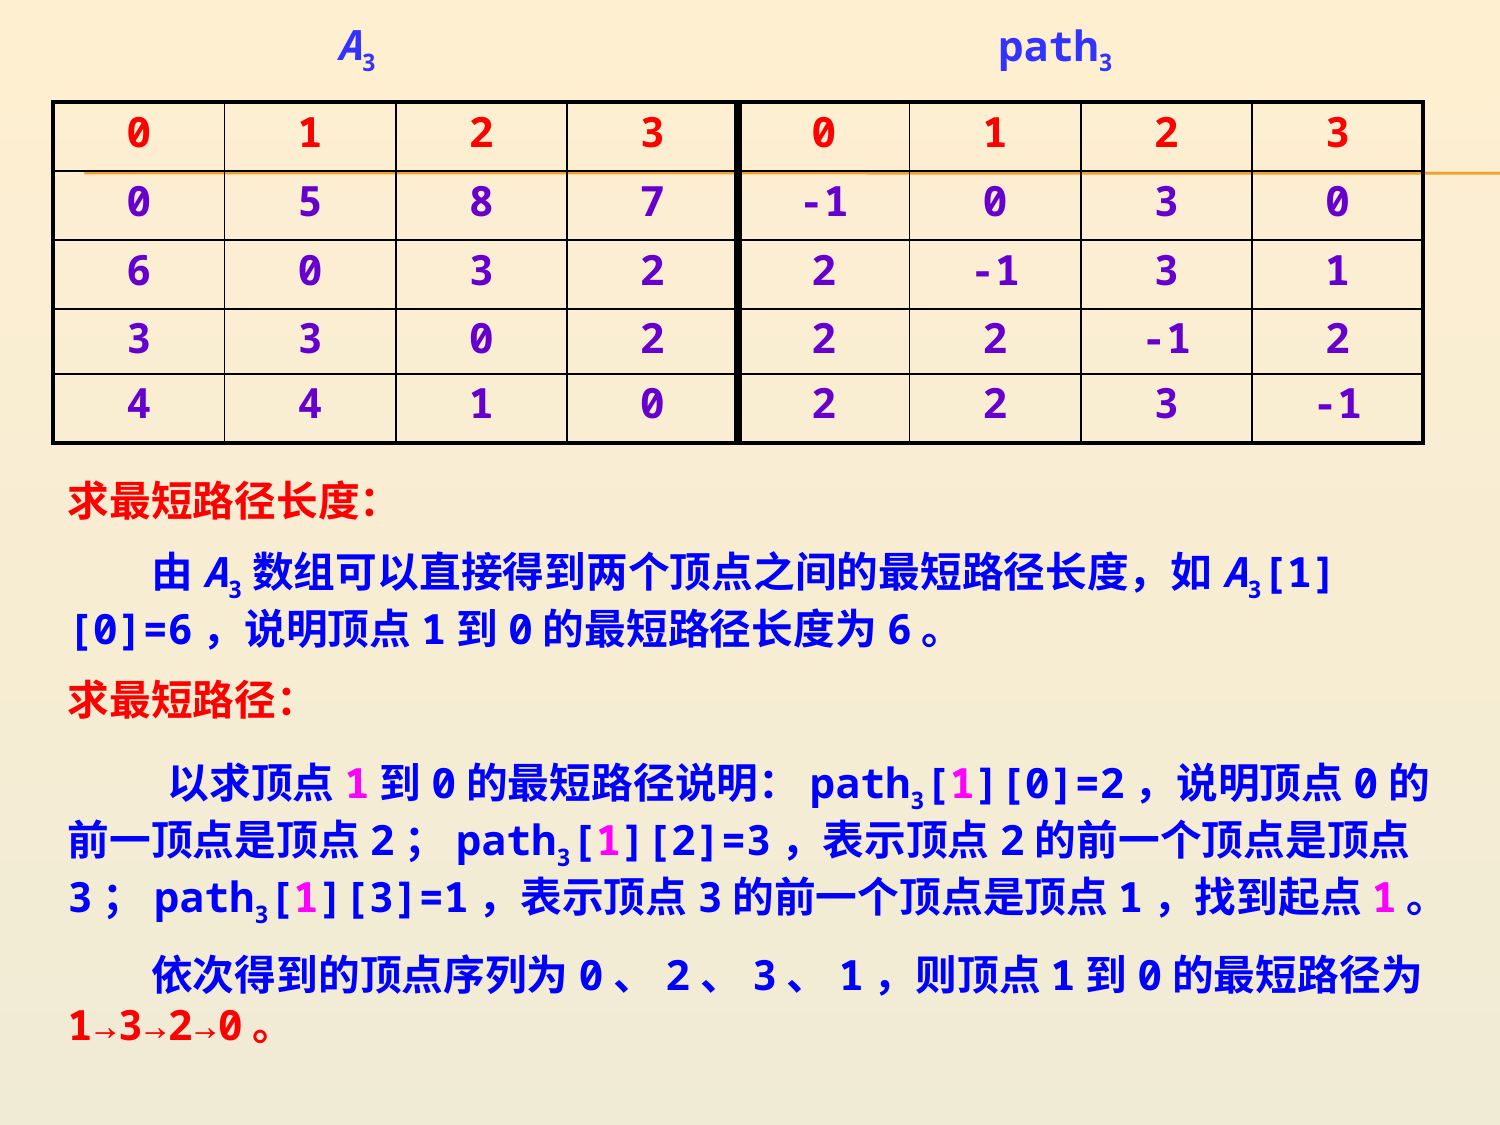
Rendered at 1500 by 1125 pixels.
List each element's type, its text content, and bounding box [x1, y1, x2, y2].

table_cell 3 [397, 241, 566, 308]
table_cell 8 [397, 172, 566, 239]
table_cell 3 [55, 310, 224, 373]
table_cell 0 [1253, 172, 1421, 239]
table_cell 2 [568, 310, 734, 373]
table_cell 1 [1253, 241, 1421, 308]
table_header 2 [1082, 104, 1251, 170]
table_cell 2 [742, 375, 909, 441]
table_cell 1 [397, 375, 566, 441]
table_cell -1 [1253, 375, 1421, 441]
table_cell 0 [225, 241, 395, 308]
table_cell 4 [55, 375, 224, 441]
table_cell 0 [397, 310, 566, 373]
table_header 2 [397, 104, 566, 170]
table_cell 0 [55, 172, 224, 239]
text_box path3 [998, 19, 1141, 77]
table_cell 2 [1253, 310, 1421, 373]
text_box A3 [336, 19, 432, 76]
table_cell -1 [742, 172, 909, 239]
table_cell 3 [1082, 241, 1251, 308]
table_header 1 [910, 104, 1080, 170]
table_cell 4 [225, 375, 395, 441]
text_box 求最短路径长度： 由A3数组可以直接得到两个顶点之间的最短路径长度，如A3[1][0]=6，说明顶点1到0的最短路径长度为6。 求最短路径： 以求顶点1到0的最短路径说明：path3[1][0]=2，说明顶点0的前一顶点是顶点2；path3[1][2]=3，表示顶点2的前一个顶点是顶点3；path3[1][3]=1，表示顶点3的前一个顶点是顶点1，找到起点1。 依次得到的顶点序列为0、2、3、1，则顶点1到0的最短路径为1→3→2→0。 [52, 467, 1483, 1057]
table_cell 0 [910, 172, 1080, 239]
table_cell 2 [568, 241, 734, 308]
table_header 0 [742, 104, 909, 170]
table_header 3 [1253, 104, 1421, 170]
table_cell 3 [1082, 375, 1251, 441]
table_cell 2 [910, 375, 1080, 441]
table_header 0 [55, 104, 224, 170]
table_cell -1 [1082, 310, 1251, 373]
table_cell 2 [742, 241, 909, 308]
table_cell 5 [225, 172, 395, 239]
table_header 3 [568, 104, 734, 170]
table_cell 3 [225, 310, 395, 373]
table_cell 2 [910, 310, 1080, 373]
table_cell 6 [55, 241, 224, 308]
table_header 1 [225, 104, 395, 170]
table_cell -1 [910, 241, 1080, 308]
table_cell 0 [568, 375, 734, 441]
table_cell 2 [742, 310, 909, 373]
table_cell 7 [568, 172, 734, 239]
table_cell 3 [1082, 172, 1251, 239]
